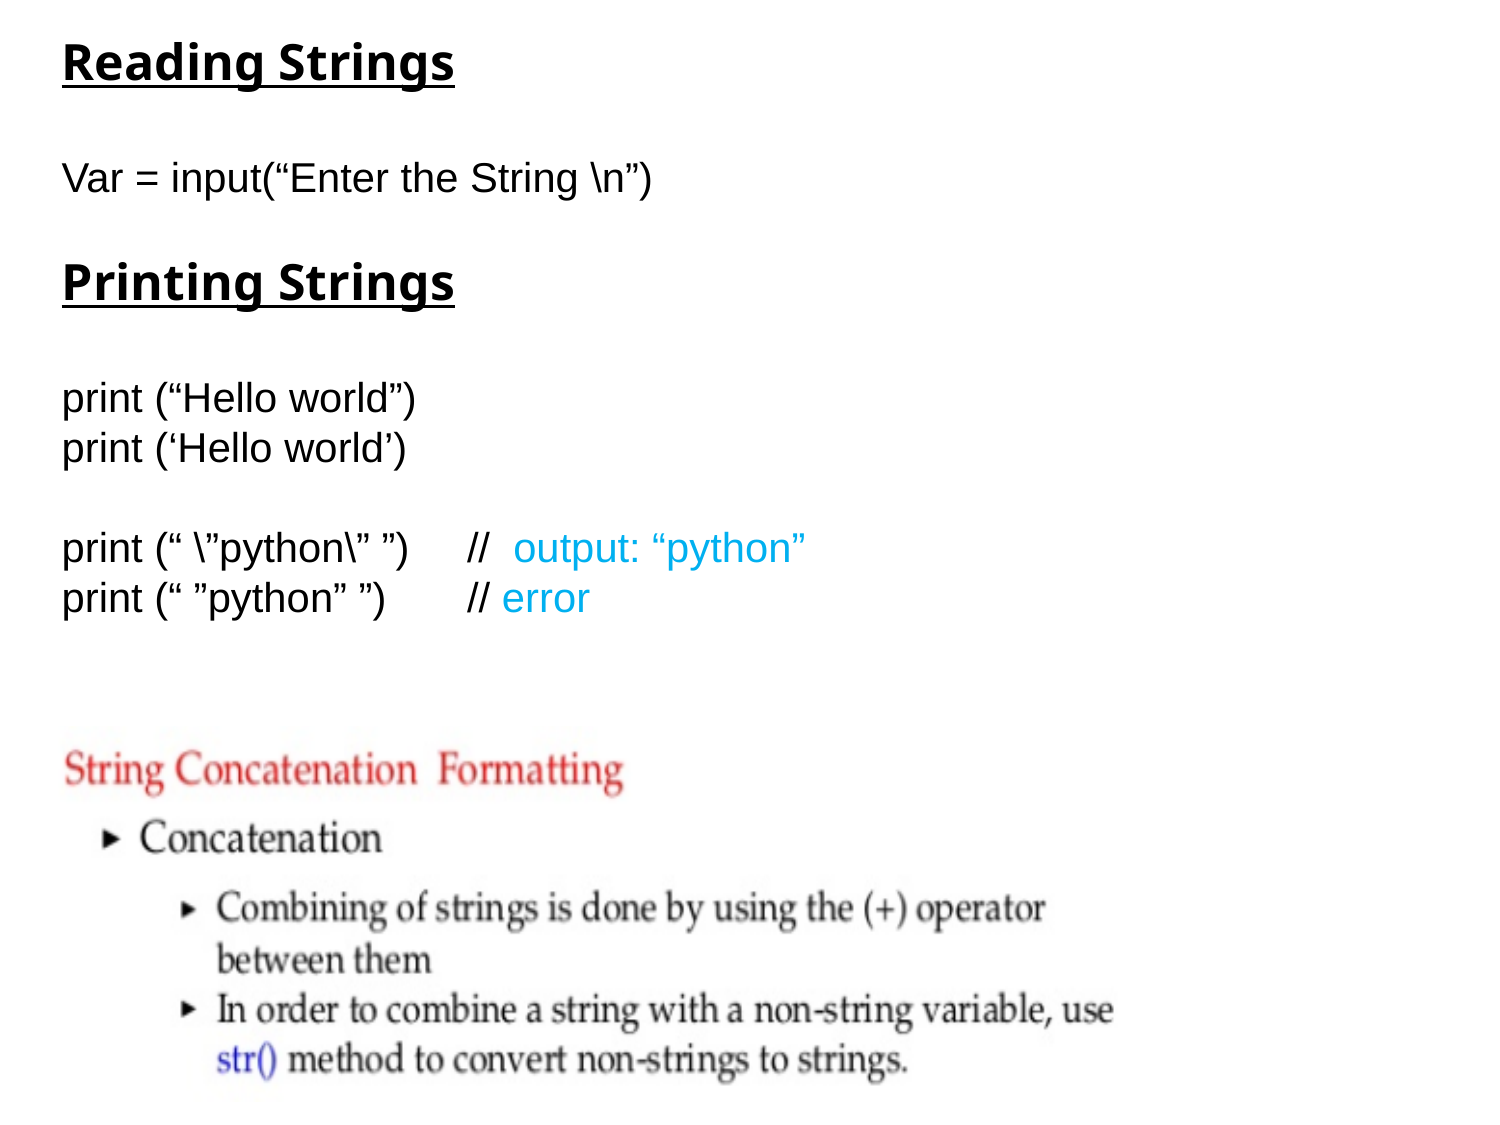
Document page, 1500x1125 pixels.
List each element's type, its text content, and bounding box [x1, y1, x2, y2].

picture [0, 726, 1137, 1102]
text_box Reading Strings Var = input(“Enter the String \n”) Printing Strings print (“Hello world”) print (‘Hello world’) print (“ \”python\” ”) // output: “python” print (“ ”python” ”) // error [46, 23, 985, 674]
